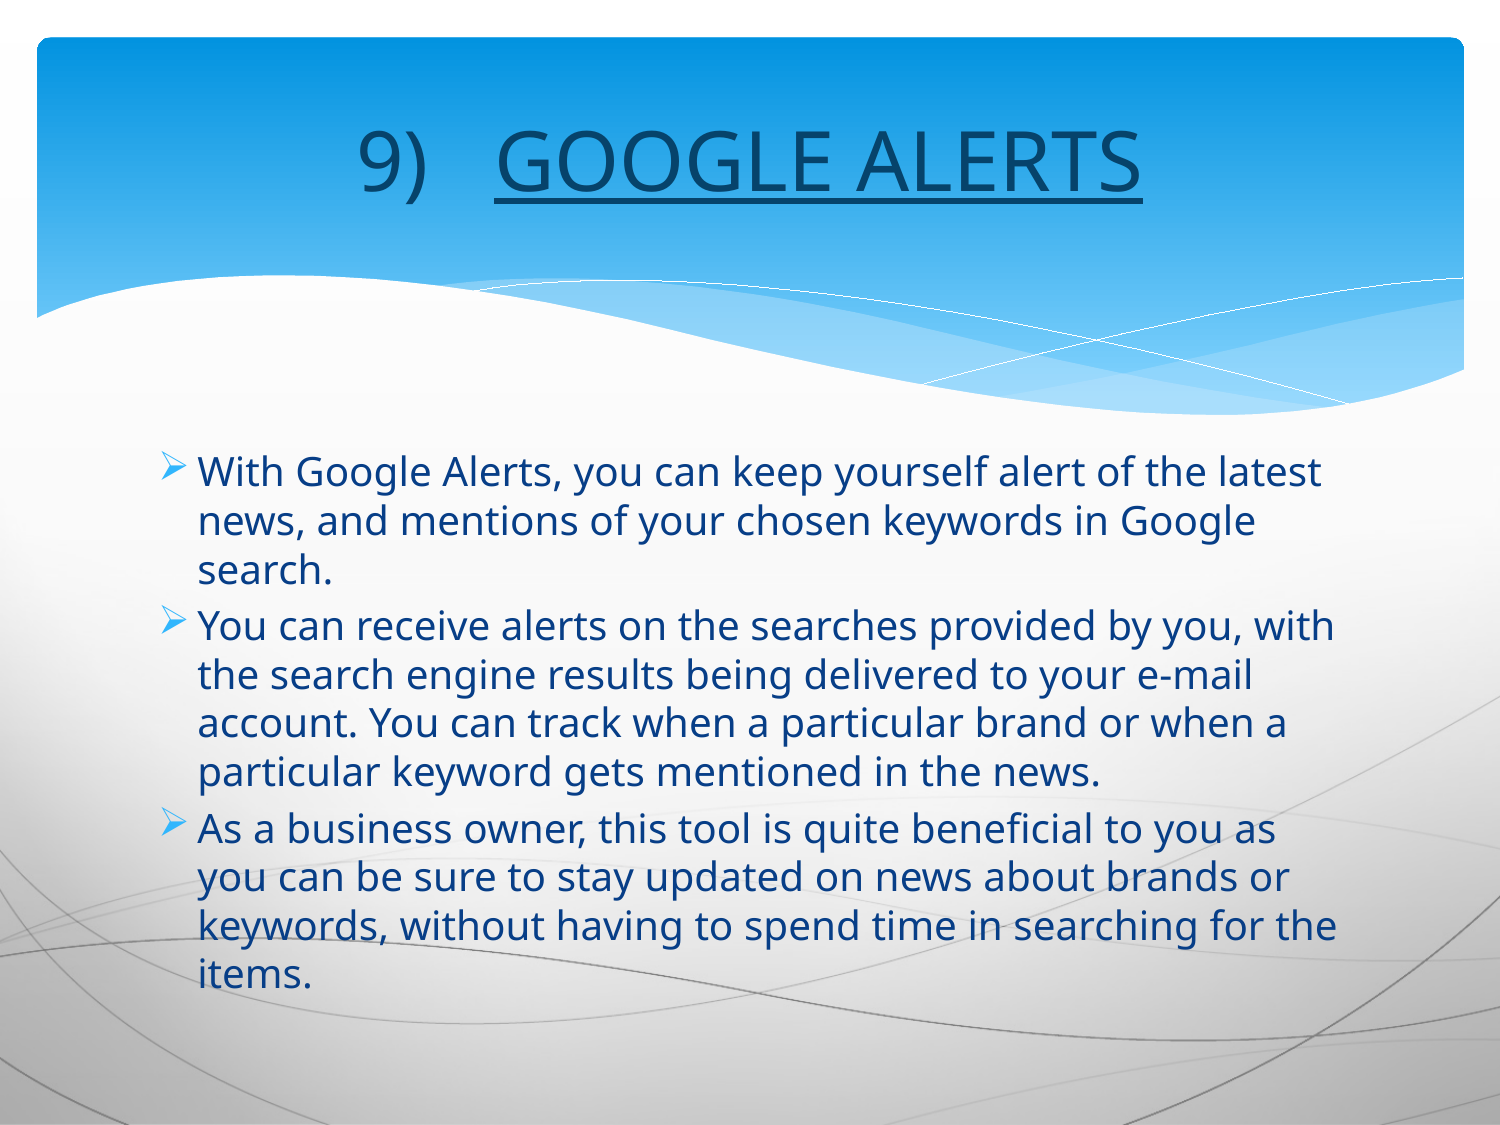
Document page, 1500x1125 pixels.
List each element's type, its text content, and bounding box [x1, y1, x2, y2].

title 9) GOOGLE ALERTS [75, 55, 1425, 261]
list With Google Alerts, you can keep yourself alert of the latest news, and mentions of your chosen keywords in Google search. You can receive alerts on the searches provided by you, with the search engine results being delivered to your e-mail account. You can track when a particular brand or when a particular keyword gets mentioned in the news. As a business owner, this tool is quite beneficial to you as you can be sure to stay updated on news about brands or keywords, without having to spend time in searching for the items. [143, 438, 1359, 1005]
